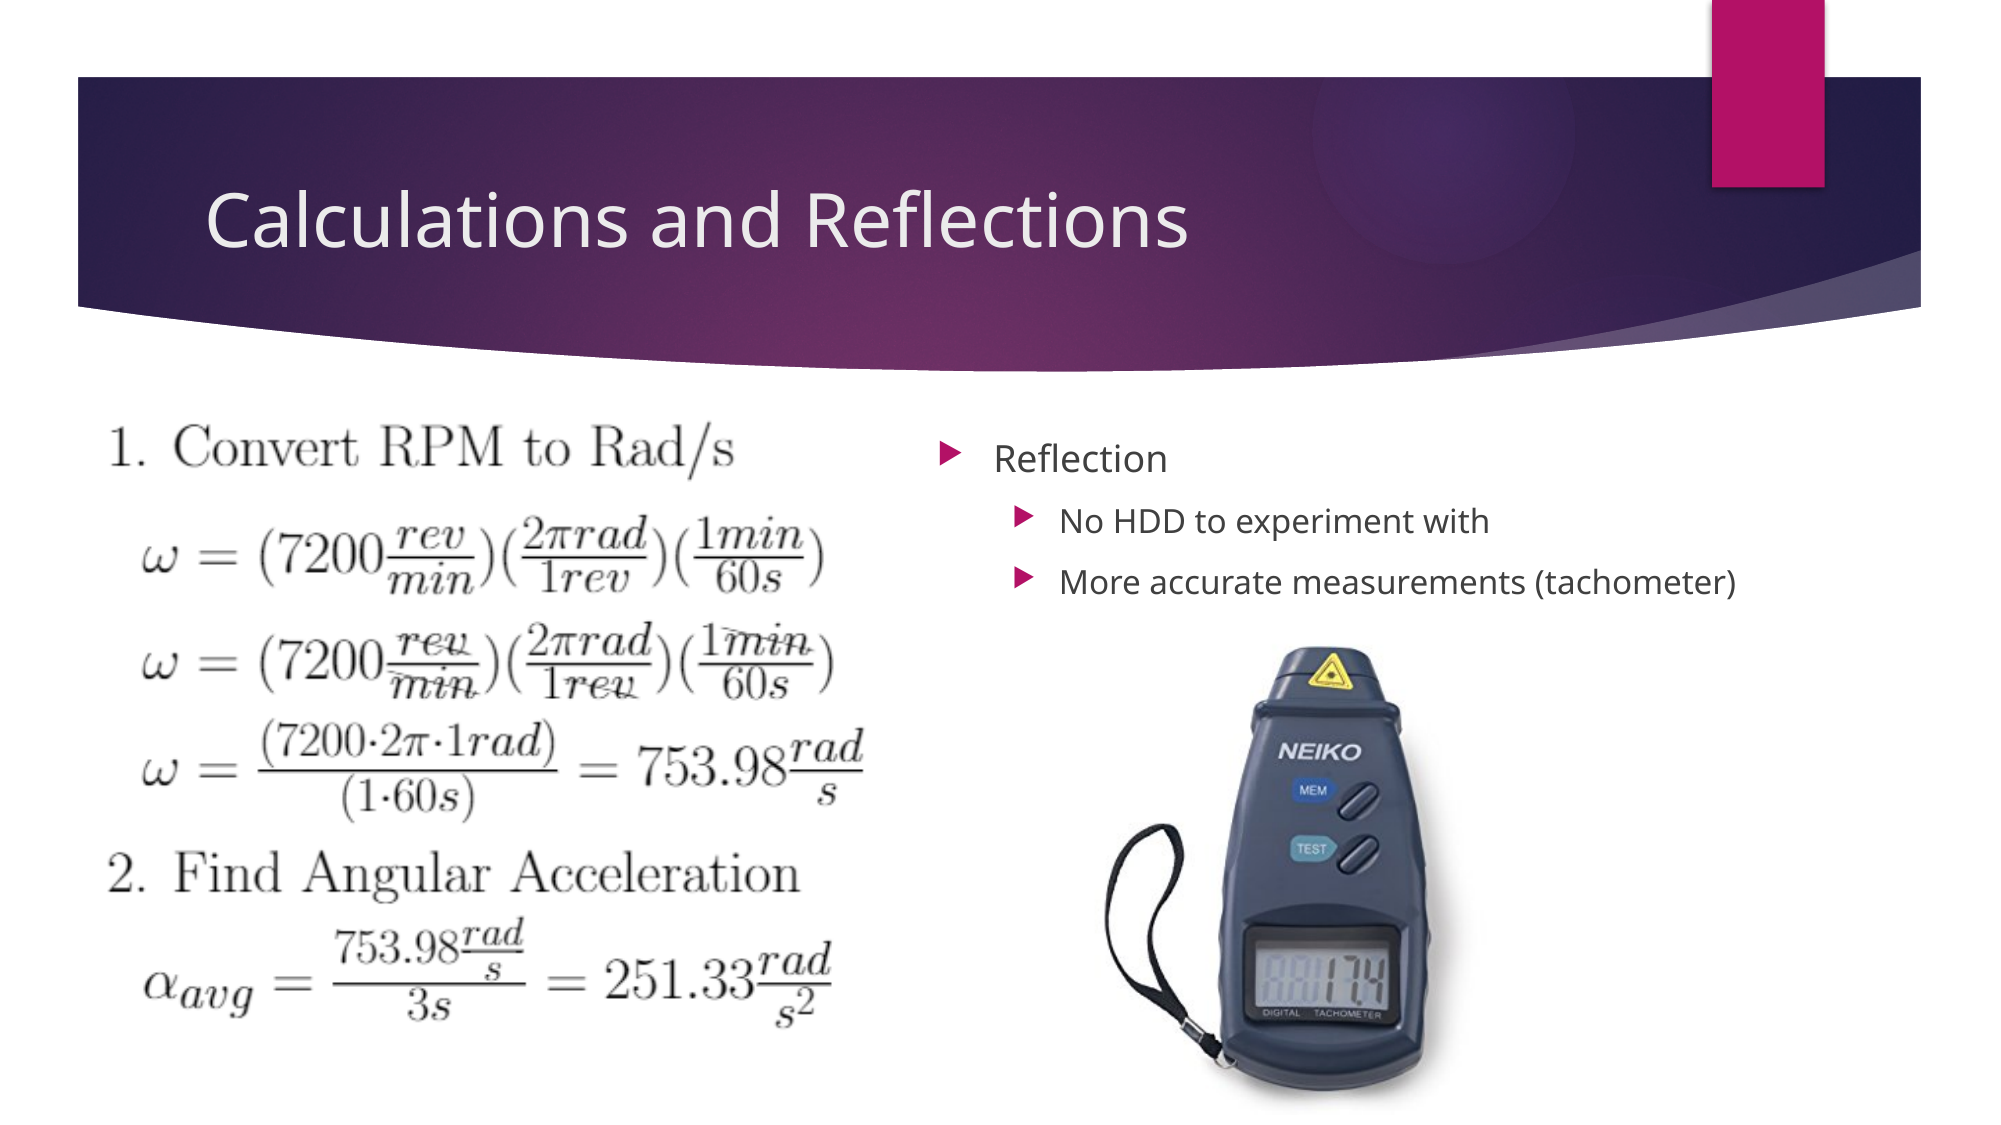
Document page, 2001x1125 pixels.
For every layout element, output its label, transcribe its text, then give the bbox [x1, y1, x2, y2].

title Calculations and Reflections [189, 159, 1627, 276]
picture [73, 411, 893, 1052]
picture [1073, 622, 1547, 1115]
list Reflection No HDD to experiment with More accurate measurements (tachometer) [922, 427, 1802, 988]
